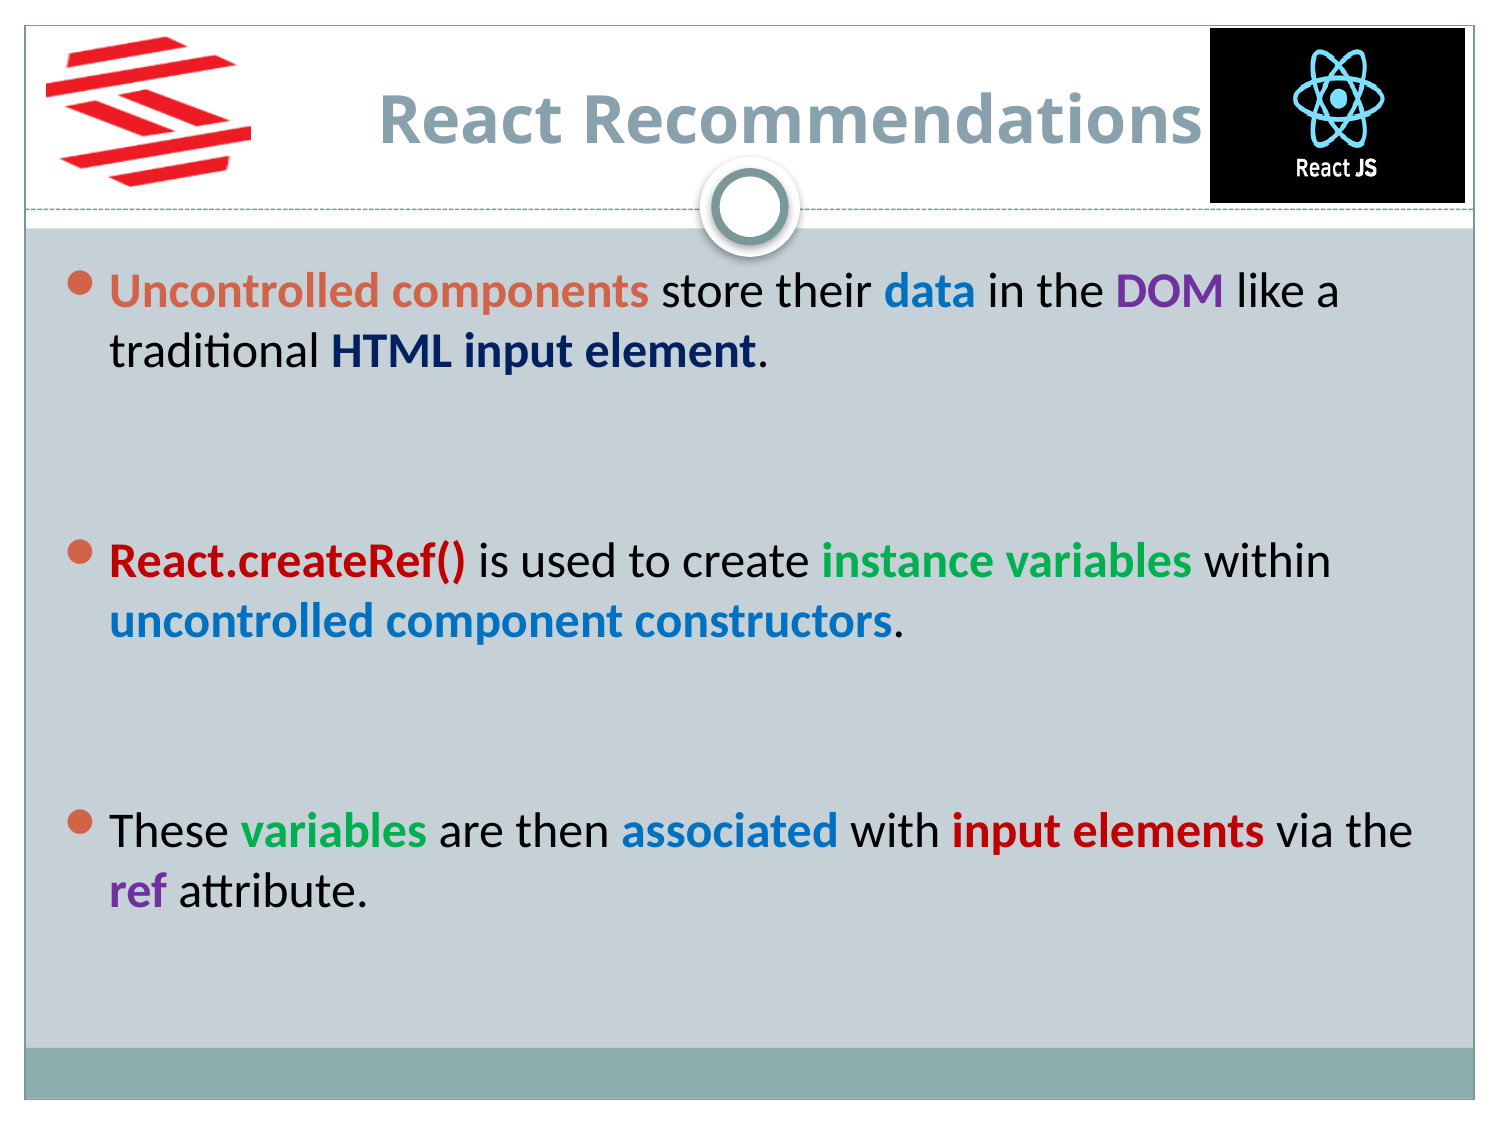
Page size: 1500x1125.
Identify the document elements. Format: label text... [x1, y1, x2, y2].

picture [46, 34, 252, 195]
list Uncontrolled components store their data in the DOM like a traditional HTML input element. React.createRef() is used to create instance variables within uncontrolled component constructors. These variables are then associated with input elements via the ref attribute. [49, 250, 1445, 1001]
picture [1210, 28, 1466, 203]
text_box React Recommendations [362, 0, 1500, 165]
title [46, 23, 1203, 186]
